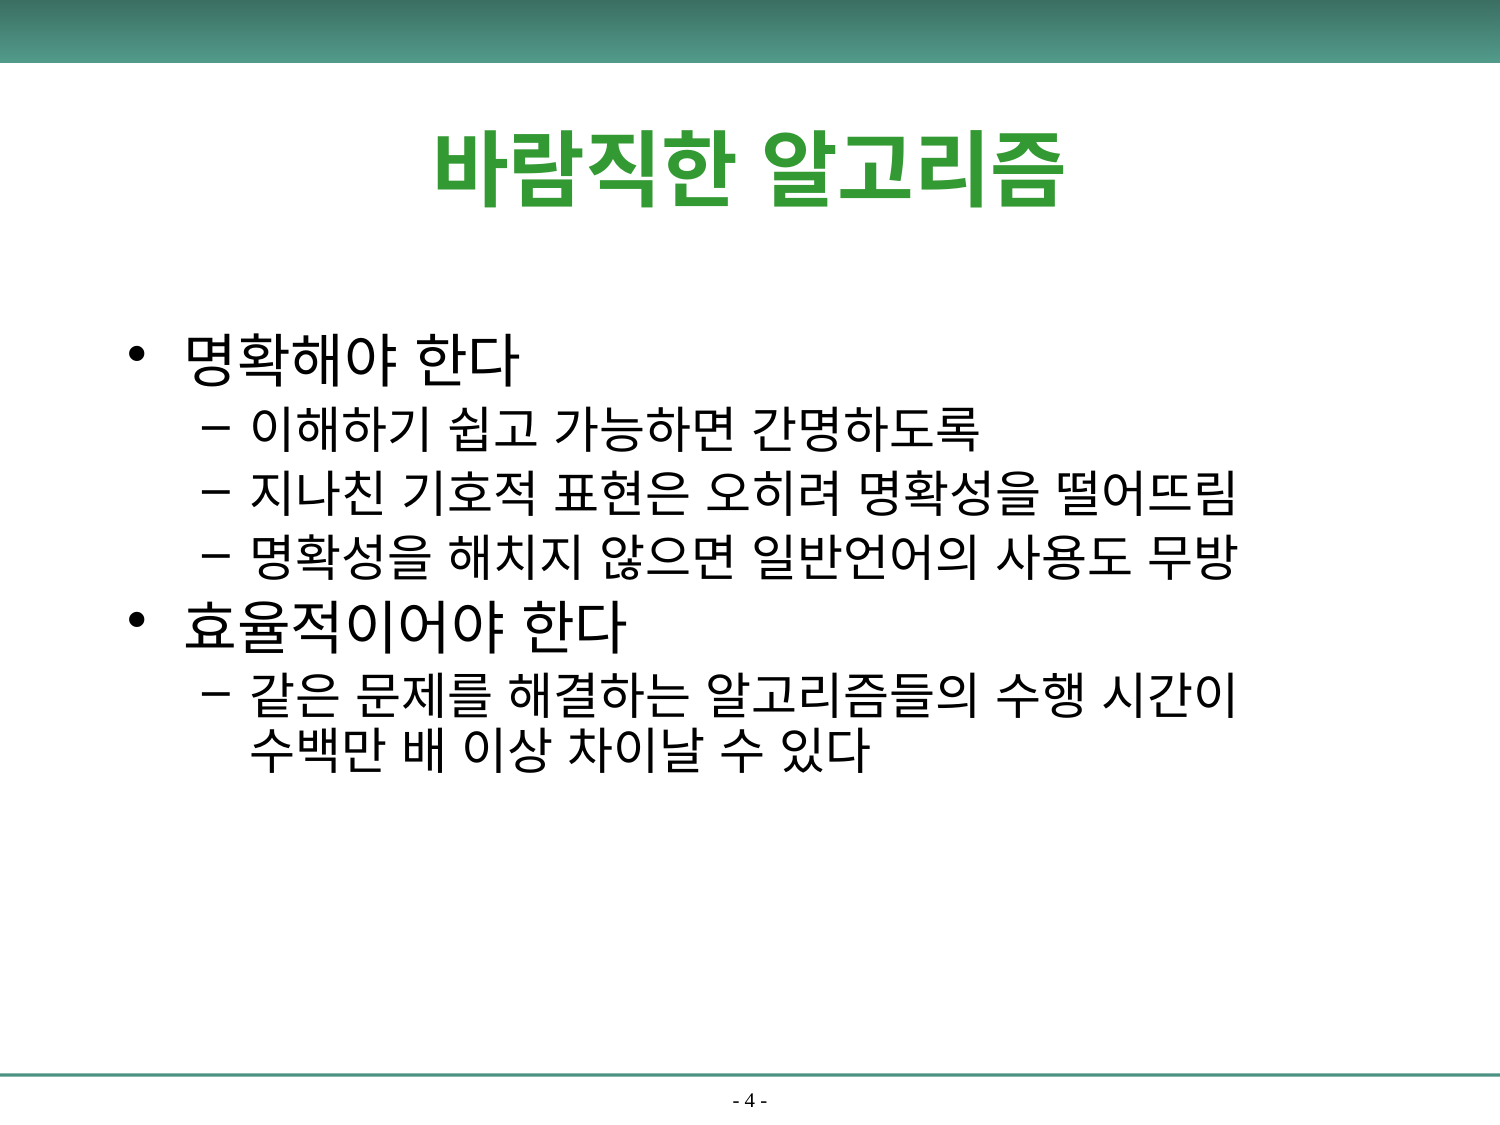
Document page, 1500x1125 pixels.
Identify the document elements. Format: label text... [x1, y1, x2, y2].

title 바람직한 알고리즘 [112, 72, 1388, 261]
list 명확해야 한다 이해하기 쉽고 가능하면 간명하도록 지나친 기호적 표현은 오히려 명확성을 떨어뜨림 명확성을 해치지 않으면 일반언어의 사용도 무방 효율적이어야 한다 같은 문제를 해결하는 알고리즘들의 수행 시간이 수백만 배 이상 차이날 수 있다 [112, 324, 1388, 1000]
